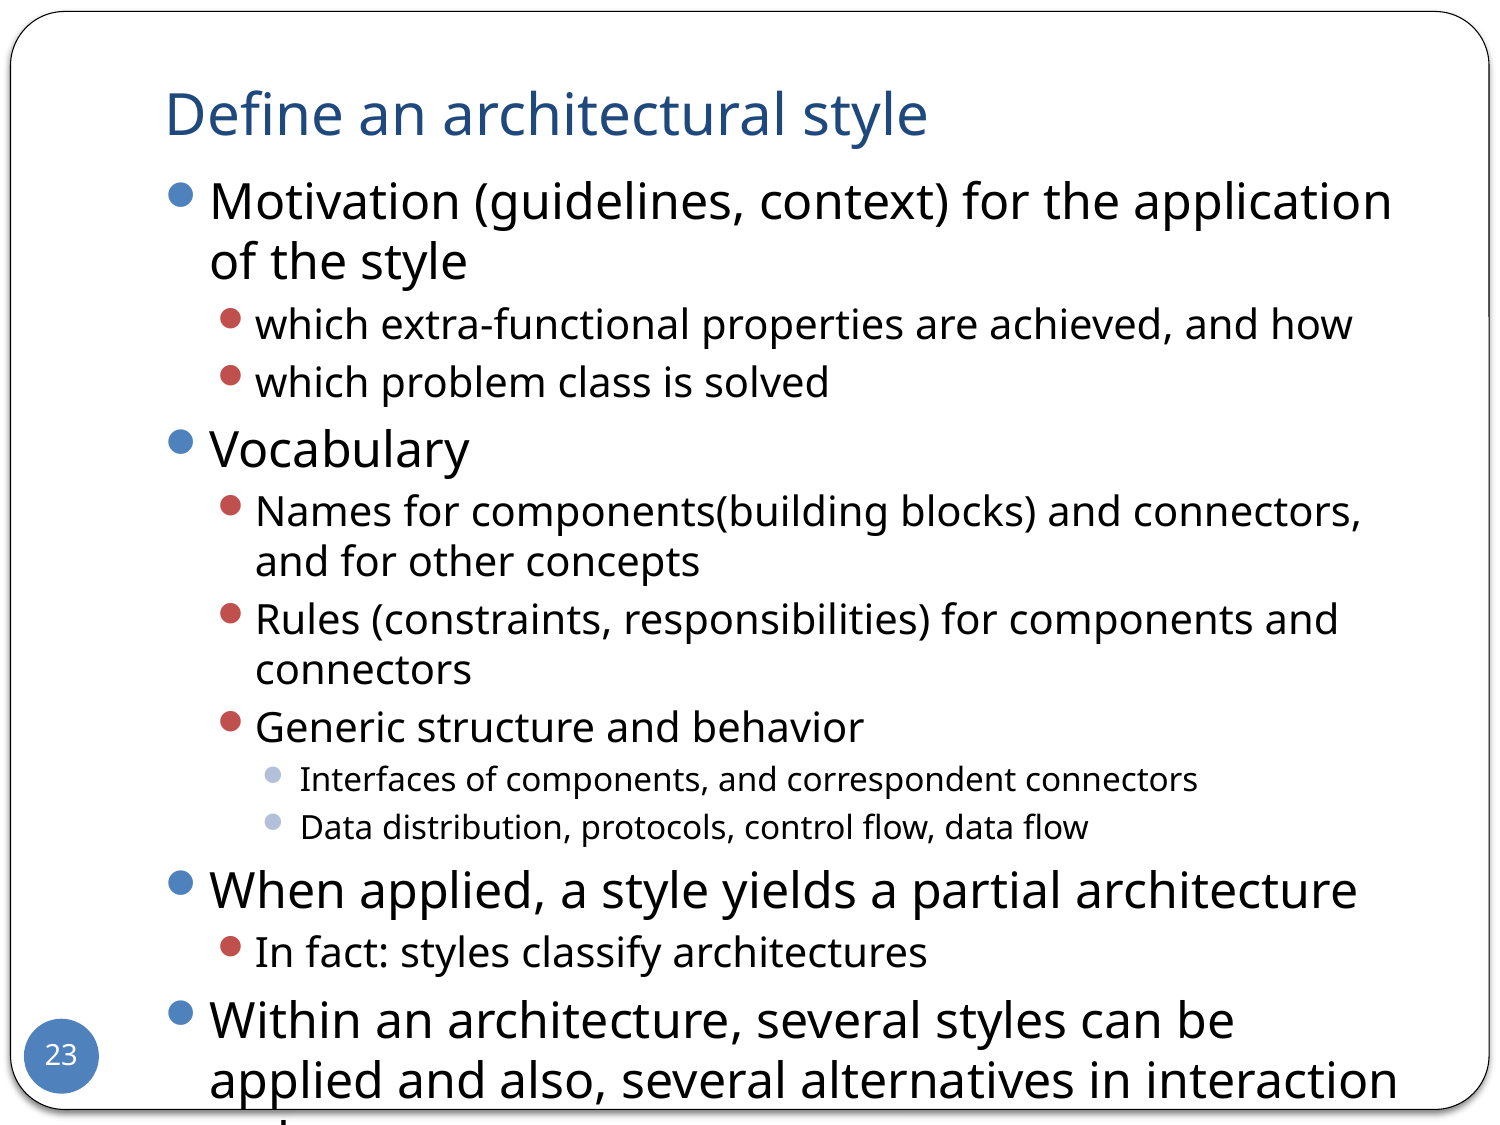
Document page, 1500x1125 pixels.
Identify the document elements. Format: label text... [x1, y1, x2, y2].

list Motivation (guidelines, context) for the application of the style which extra-functional properties are achieved, and how which problem class is solved Vocabulary Names for components(building blocks) and connectors, and for other concepts Rules (constraints, responsibilities) for components and connectors Generic structure and behavior Interfaces of components, and correspondent connectors Data distribution, protocols, control flow, data flow When applied, a style yields a partial architecture In fact: styles classify architectures Within an architecture, several styles can be applied and also, several alternatives in interaction style [150, 162, 1425, 1038]
slide_number 23 [23, 1018, 99, 1094]
title Define an architectural style [150, 45, 1425, 162]
